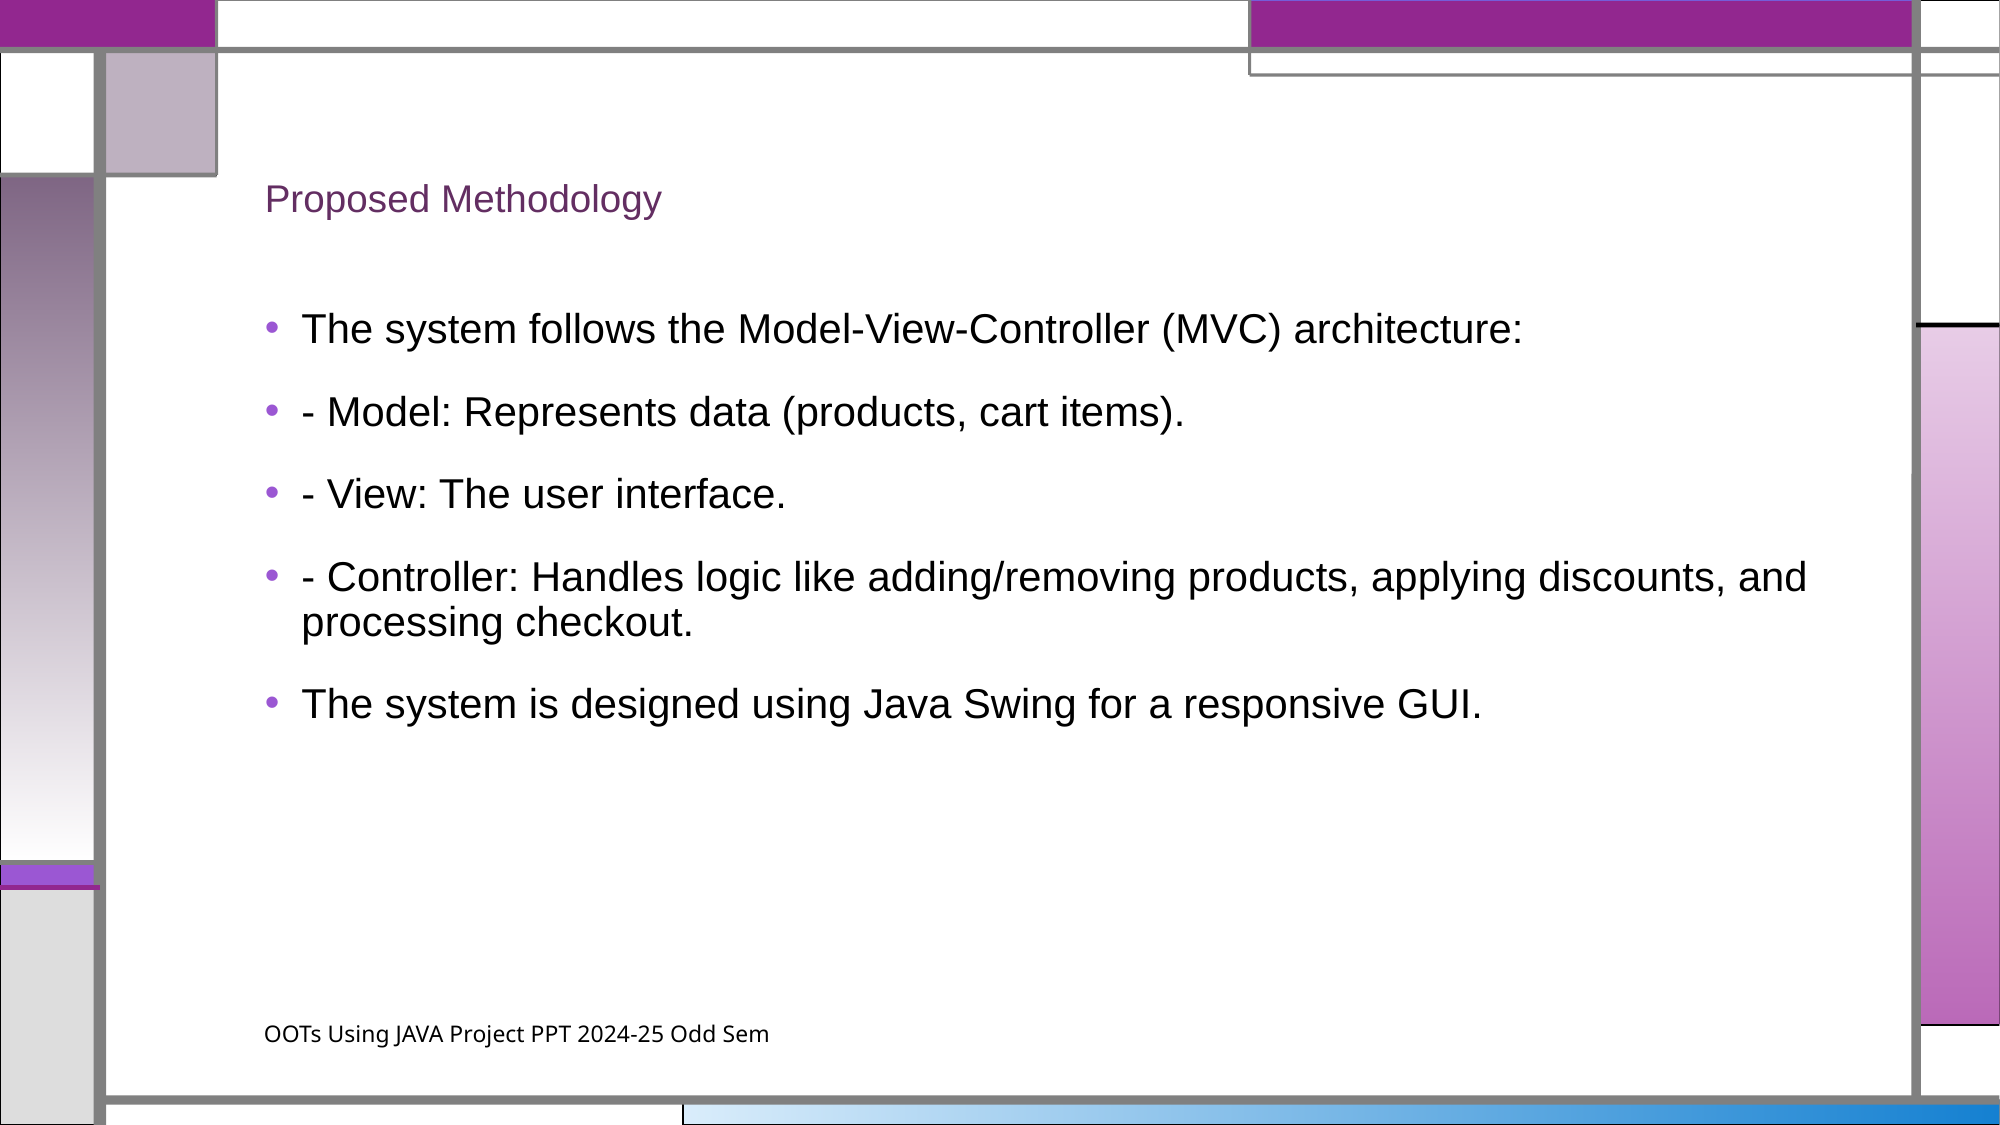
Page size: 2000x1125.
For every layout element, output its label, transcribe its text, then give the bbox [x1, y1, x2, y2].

list The system follows the Model-View-Controller (MVC) architecture: - Model: Represents data (products, cart items). - View: The user interface. - Controller: Handles logic like adding/removing products, applying discounts, and processing checkout. The system is designed using Java Swing for a responsive GUI. [249, 299, 1825, 988]
title Proposed Methodology [249, 87, 1825, 275]
footer OOTs Using JAVA Project PPT 2024-25 Odd Sem [249, 1012, 1375, 1058]
